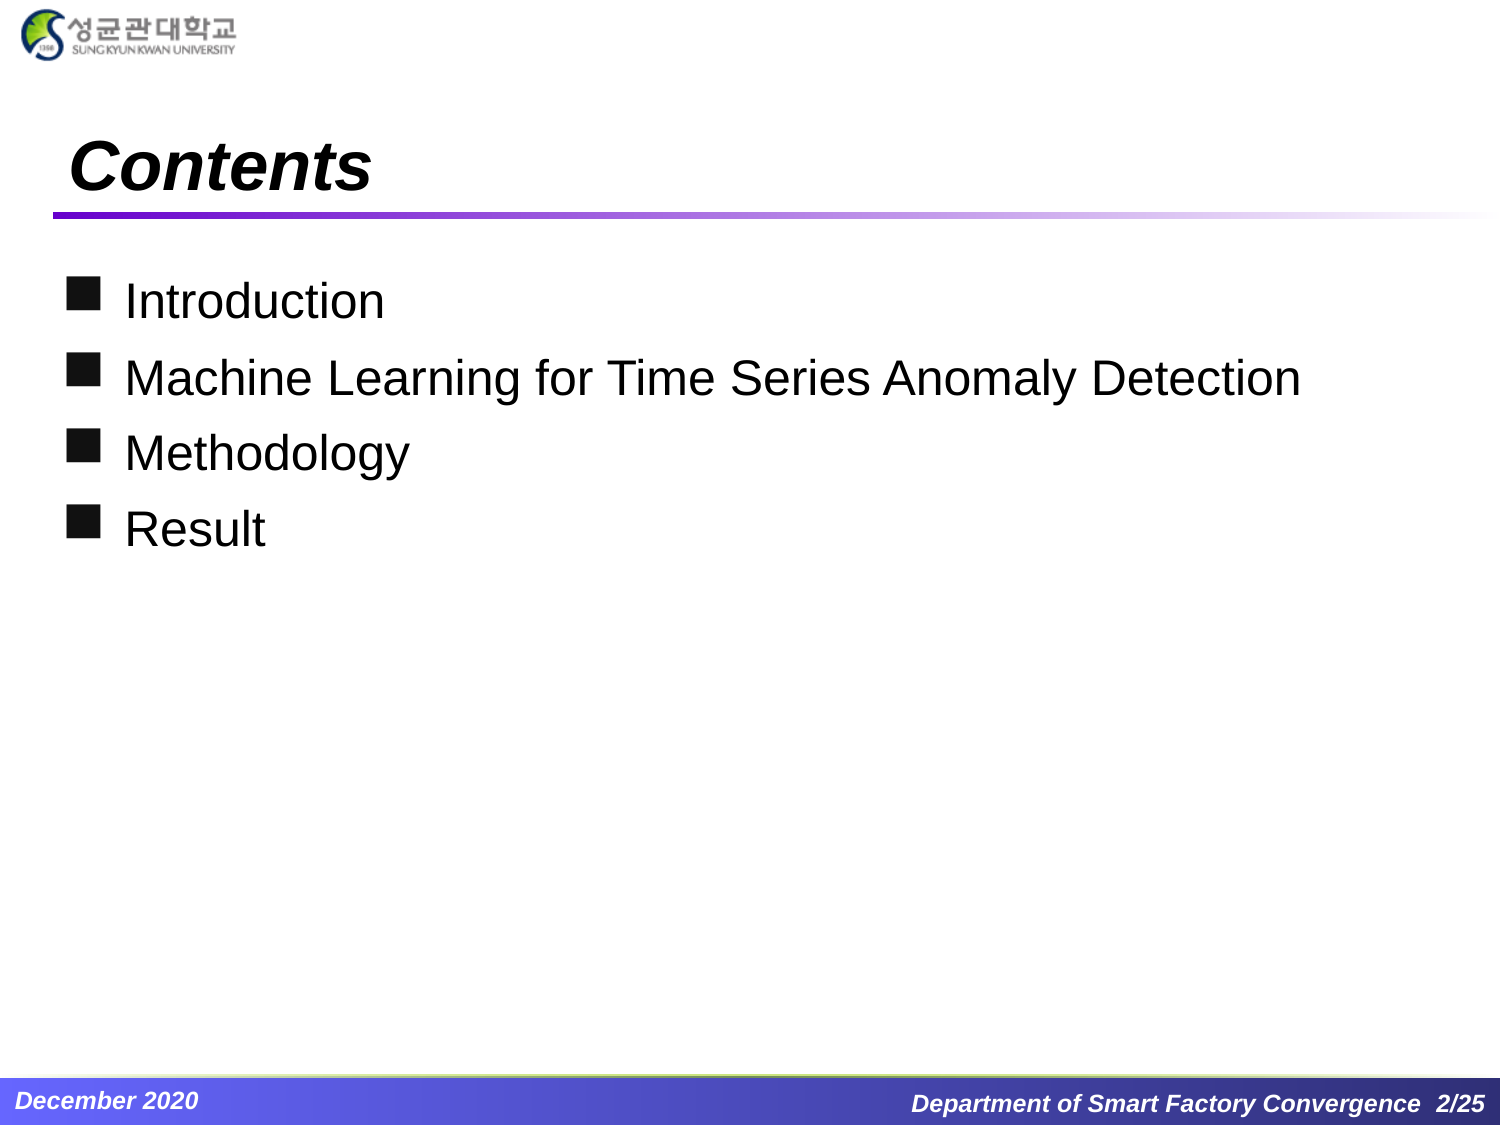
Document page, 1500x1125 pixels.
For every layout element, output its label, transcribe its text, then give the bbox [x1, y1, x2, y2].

picture [0, 0, 254, 65]
title Contents [53, 19, 1447, 212]
list Introduction Machine Learning for Time Series Anomaly Detection Methodology Result [53, 255, 1447, 1047]
